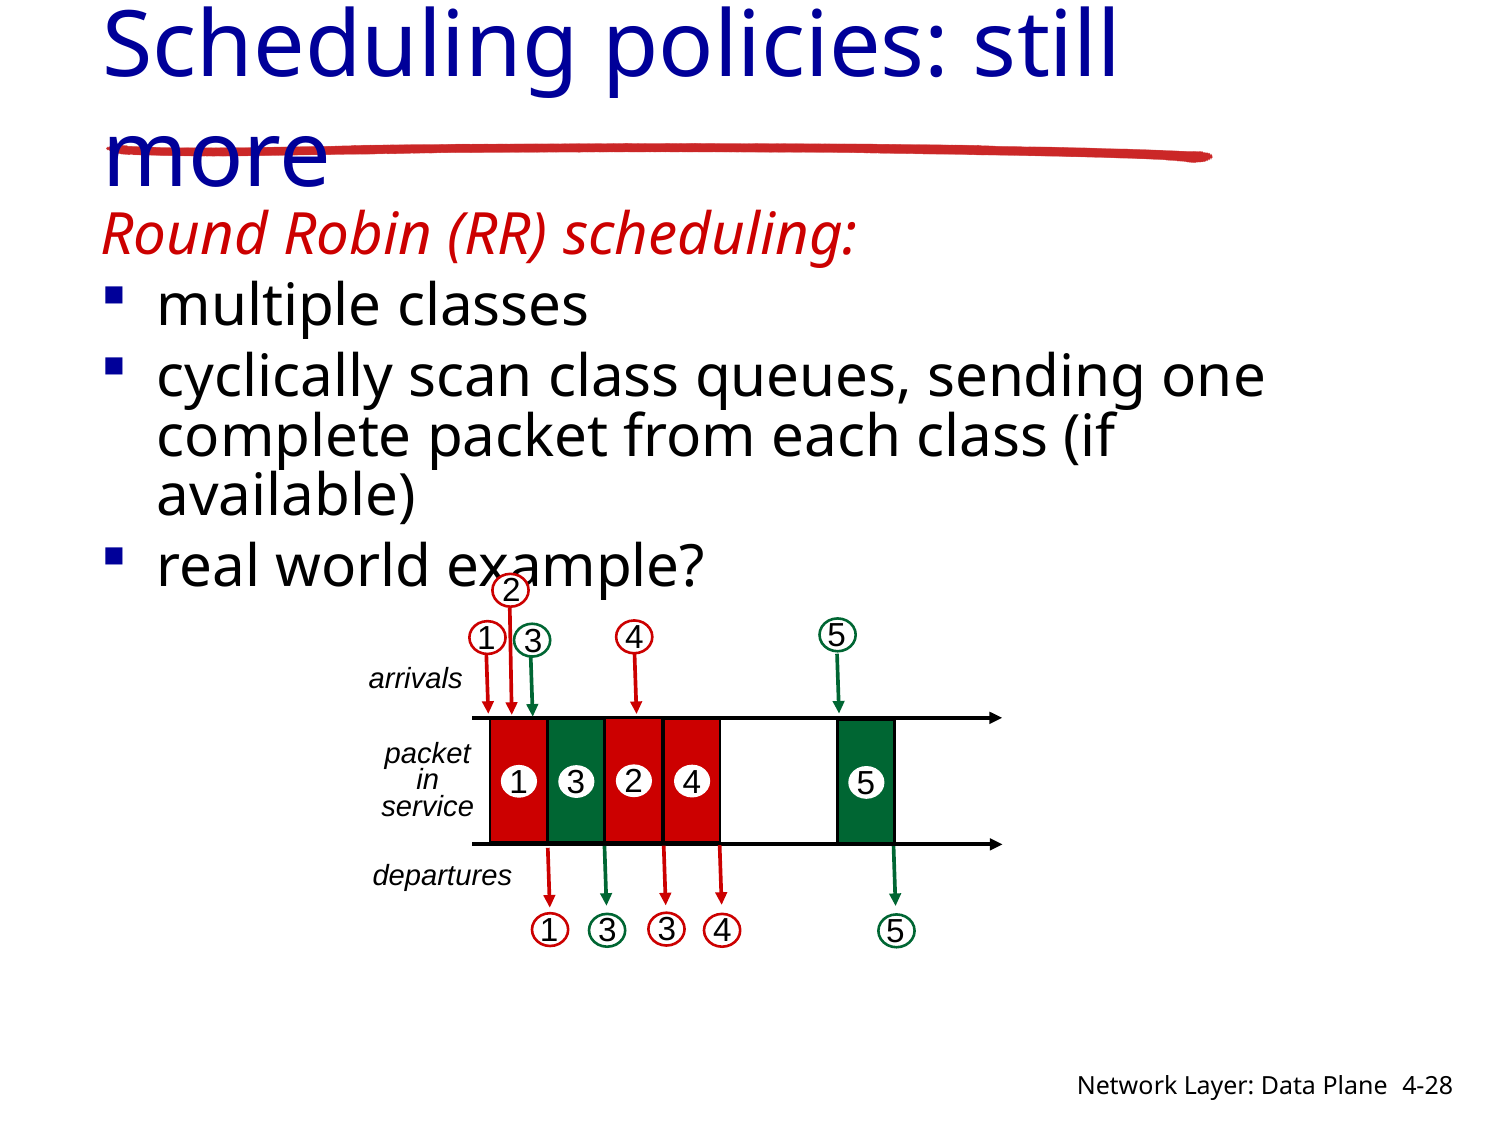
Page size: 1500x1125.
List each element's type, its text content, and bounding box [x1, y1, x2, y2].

title Scheduling policies: still more [87, 1, 1363, 189]
footer Network Layer: Data Plane [1045, 1062, 1404, 1102]
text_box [349, 560, 1003, 958]
picture [100, 138, 1227, 168]
list Round Robin (RR) scheduling: multiple classes cyclically scan class queues, sending one complete packet from each class (if available) real world example? [85, 199, 1361, 324]
slide_number 4-28 [1386, 1061, 1480, 1108]
